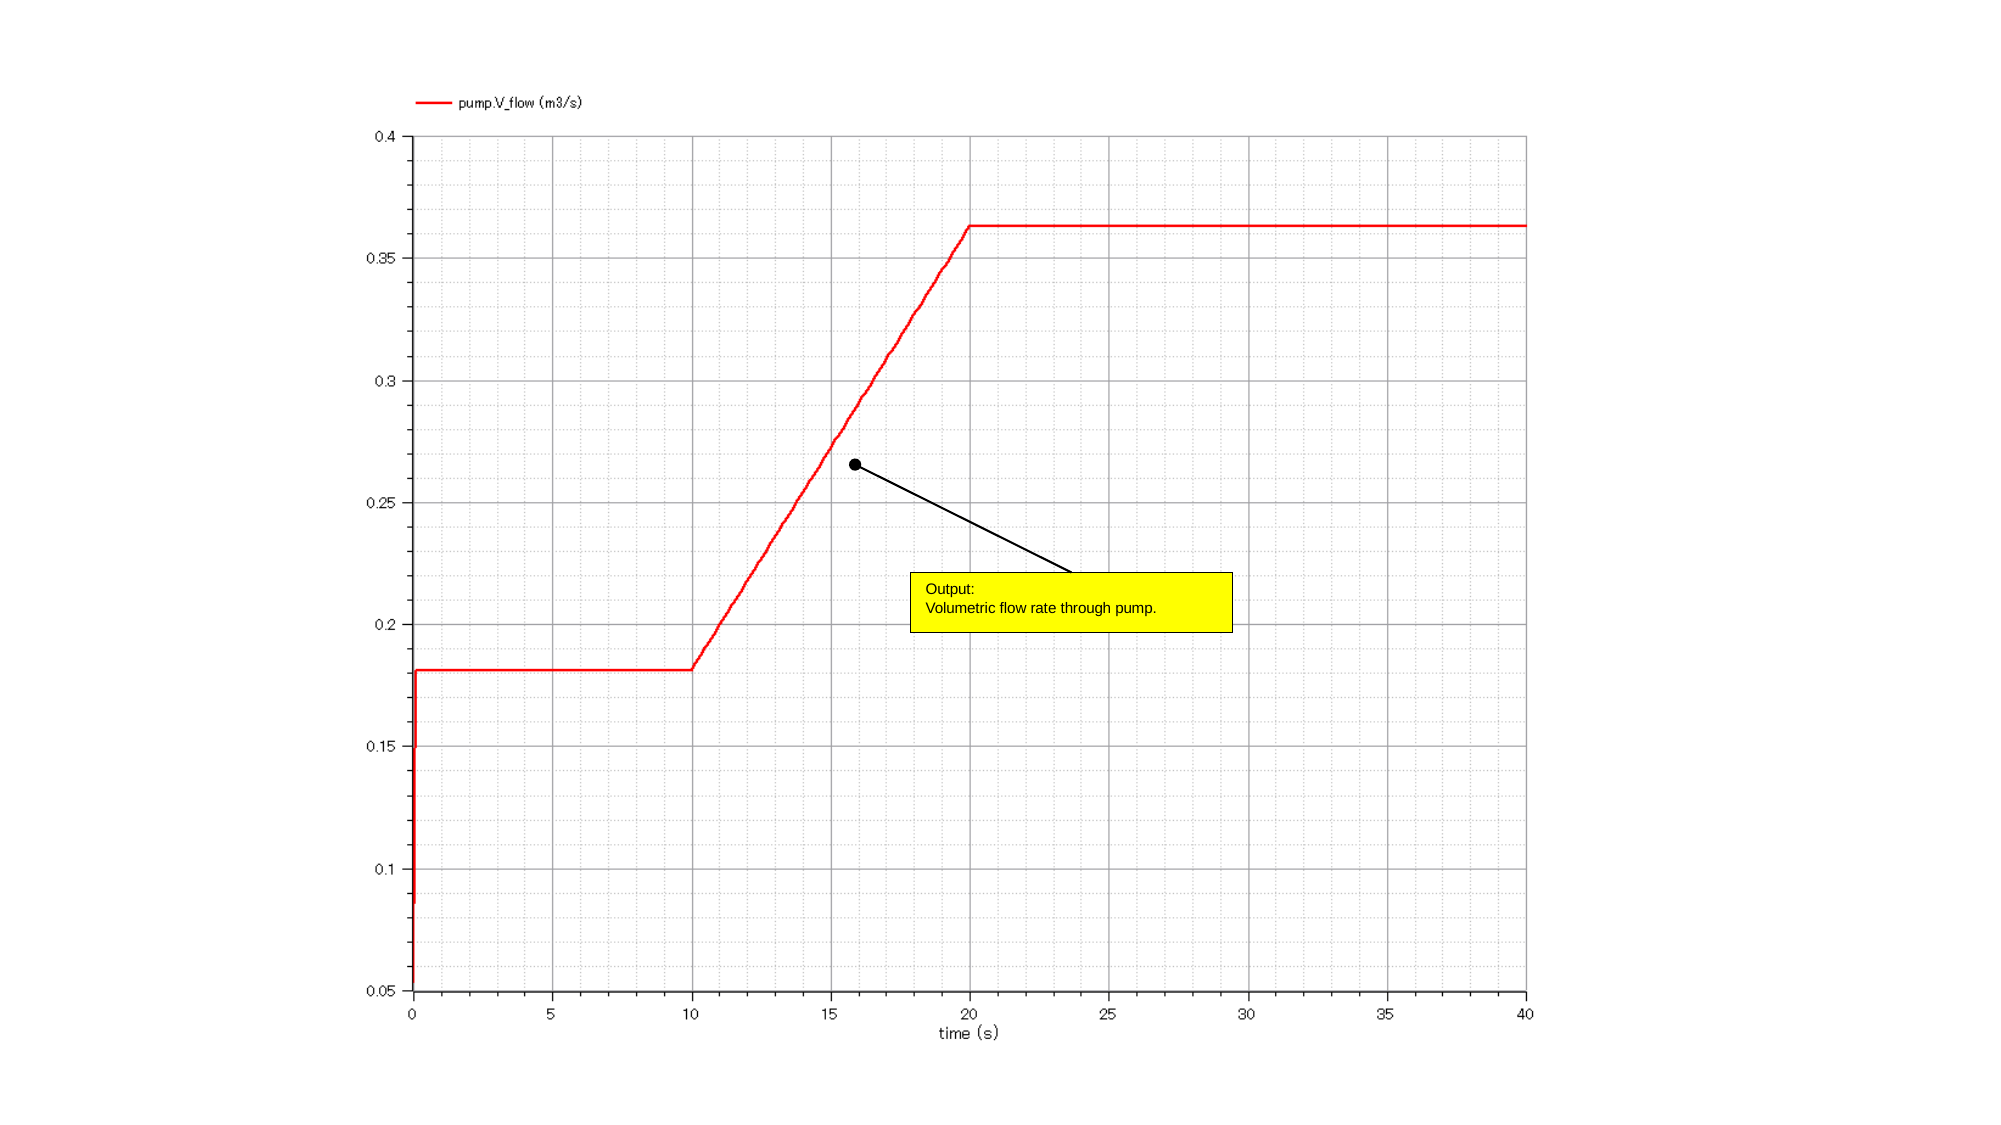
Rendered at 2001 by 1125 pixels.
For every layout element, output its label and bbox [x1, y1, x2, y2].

text_box [855, 464, 1072, 573]
picture [361, 75, 1543, 1050]
